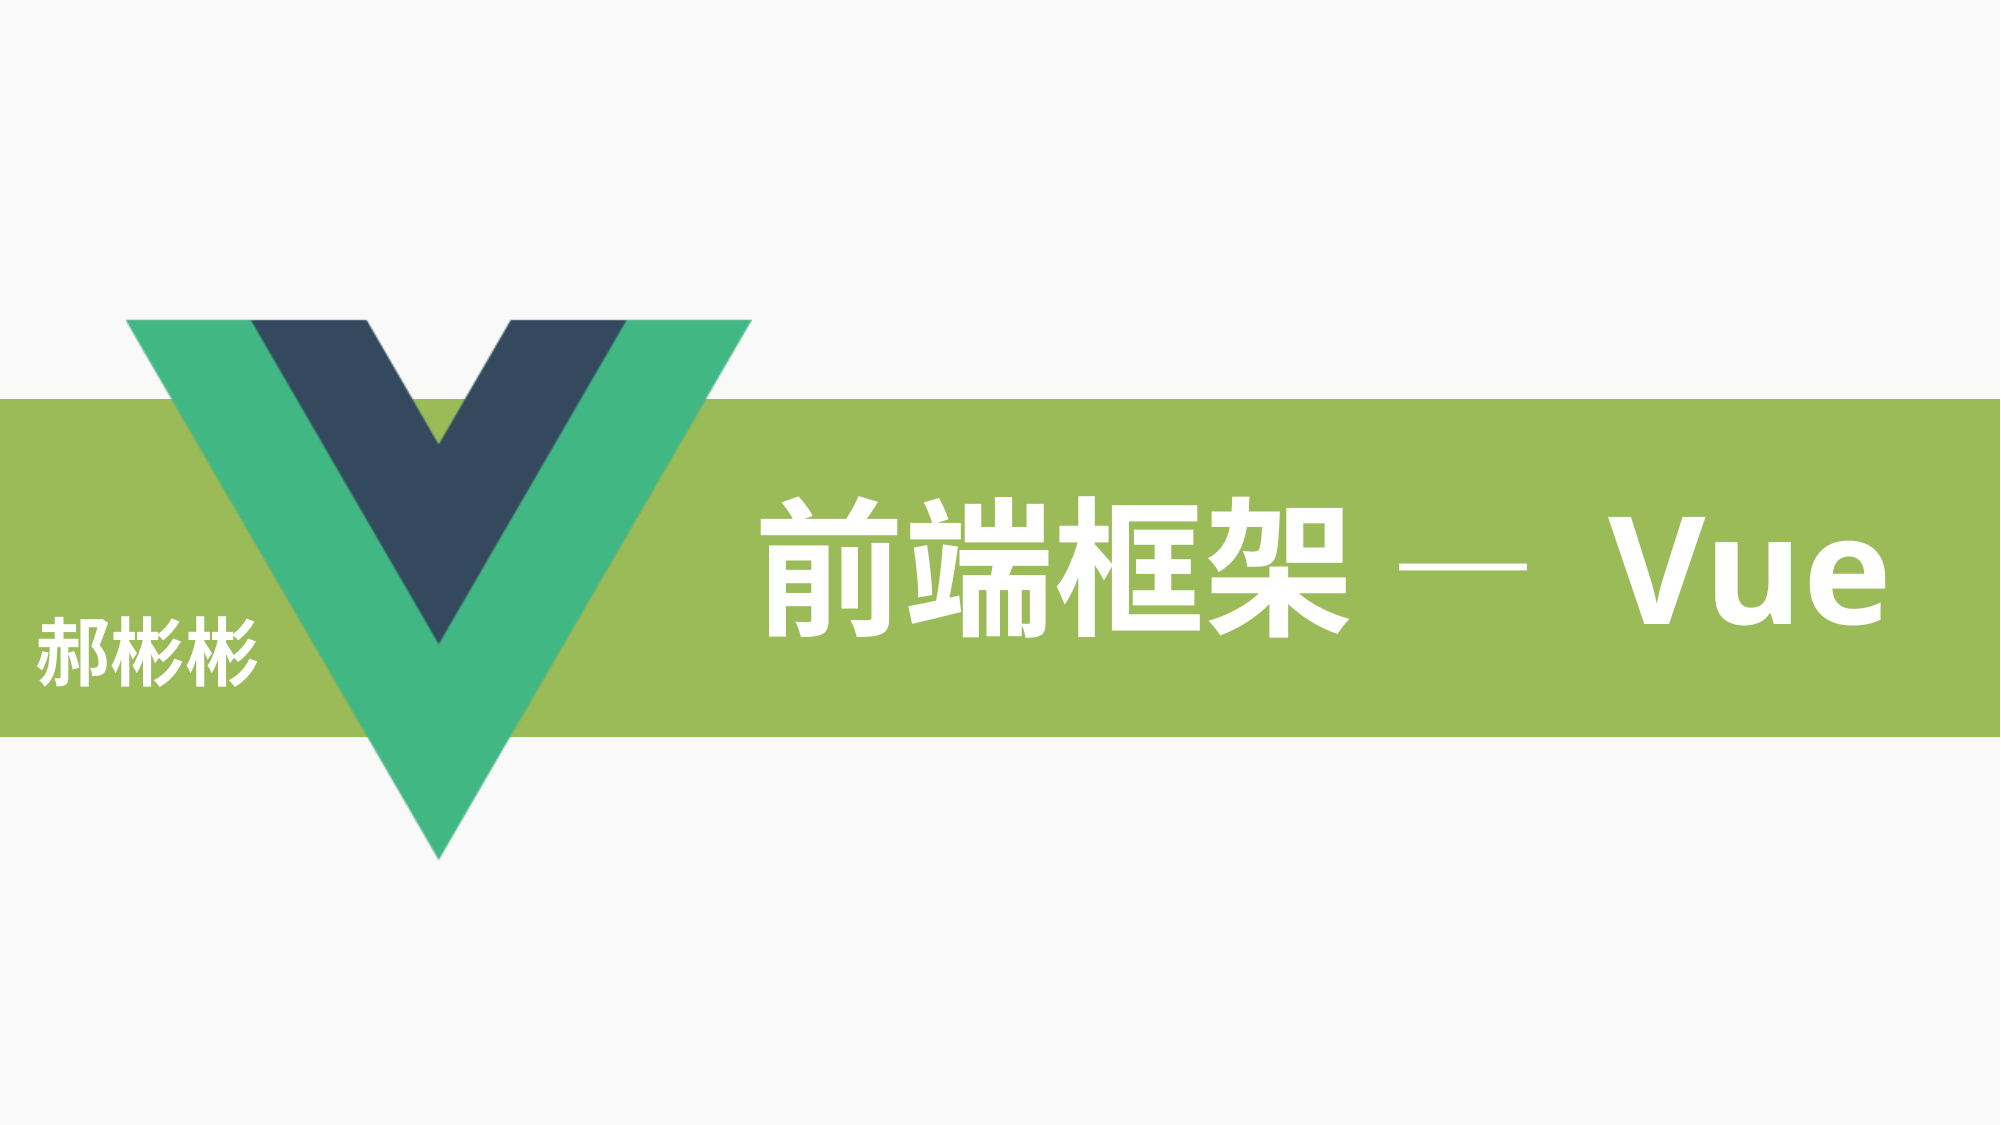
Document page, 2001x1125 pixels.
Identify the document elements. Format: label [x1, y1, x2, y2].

picture [126, 278, 752, 904]
